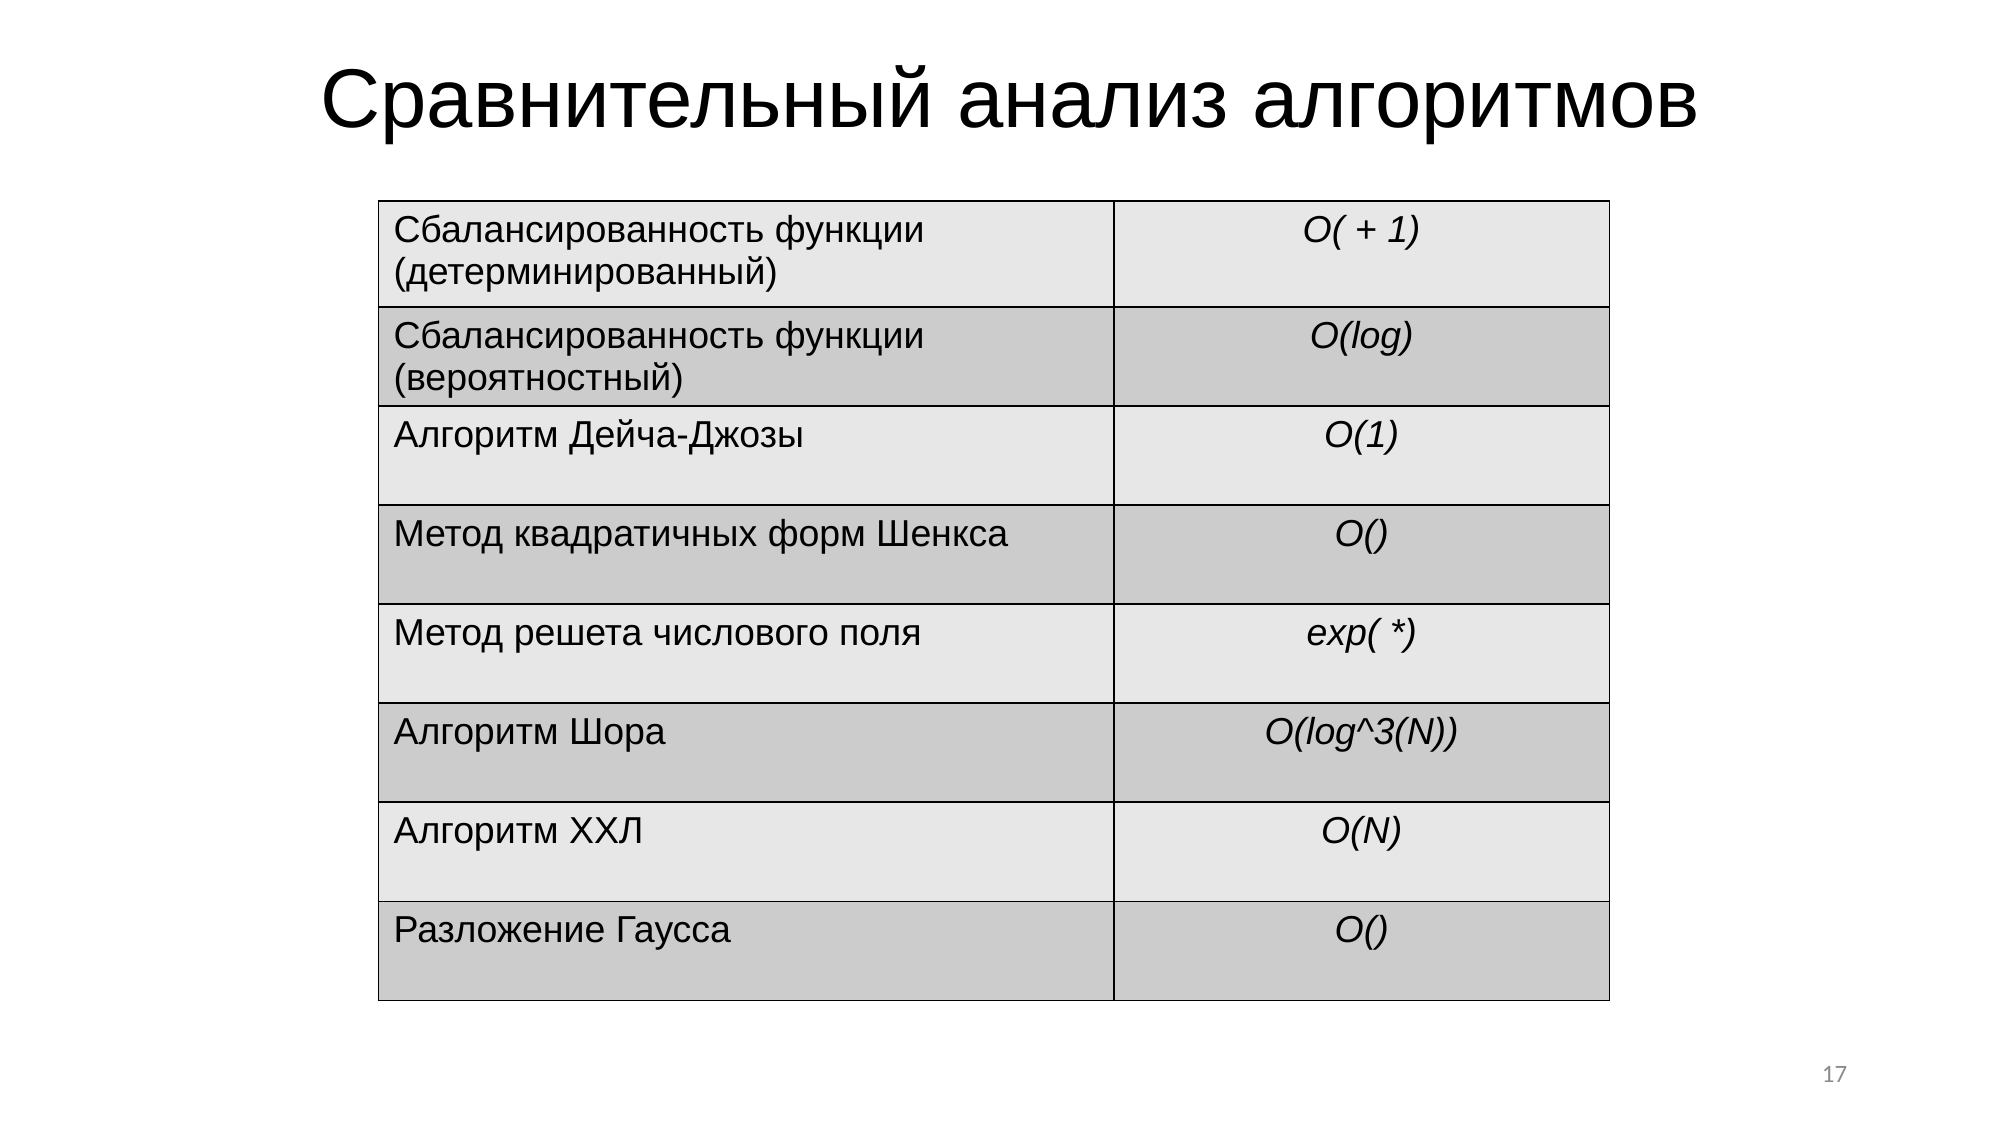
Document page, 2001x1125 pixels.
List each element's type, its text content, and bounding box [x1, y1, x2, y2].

slide_number 17 [1412, 1042, 1863, 1103]
title Сравнительный анализ алгоритмов [189, 27, 1832, 175]
